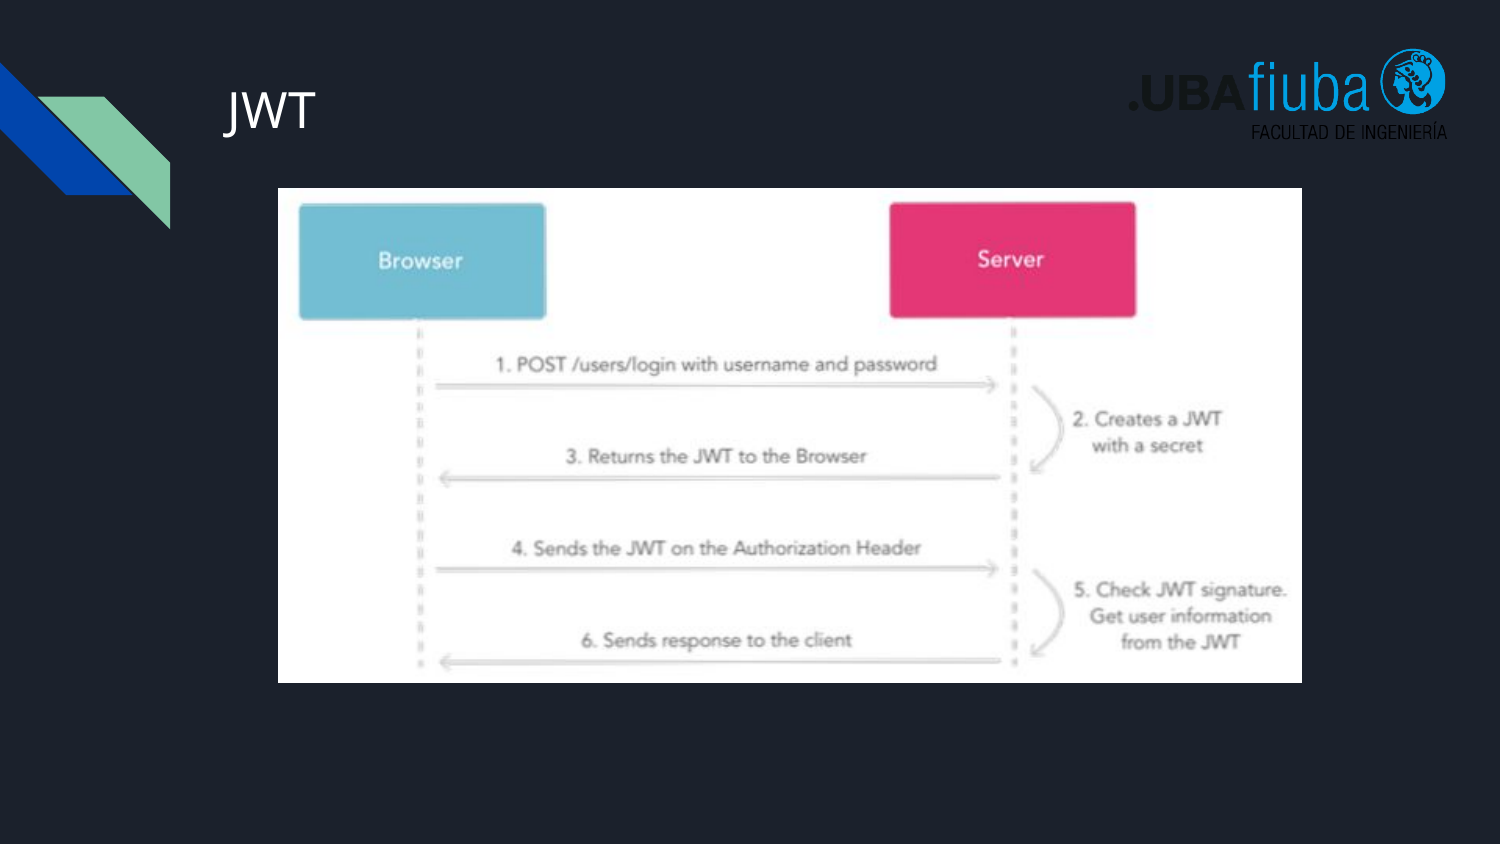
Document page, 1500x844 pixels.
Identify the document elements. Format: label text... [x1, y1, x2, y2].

title JWT [212, 63, 1368, 214]
picture [1095, 17, 1486, 166]
picture [278, 188, 1303, 683]
